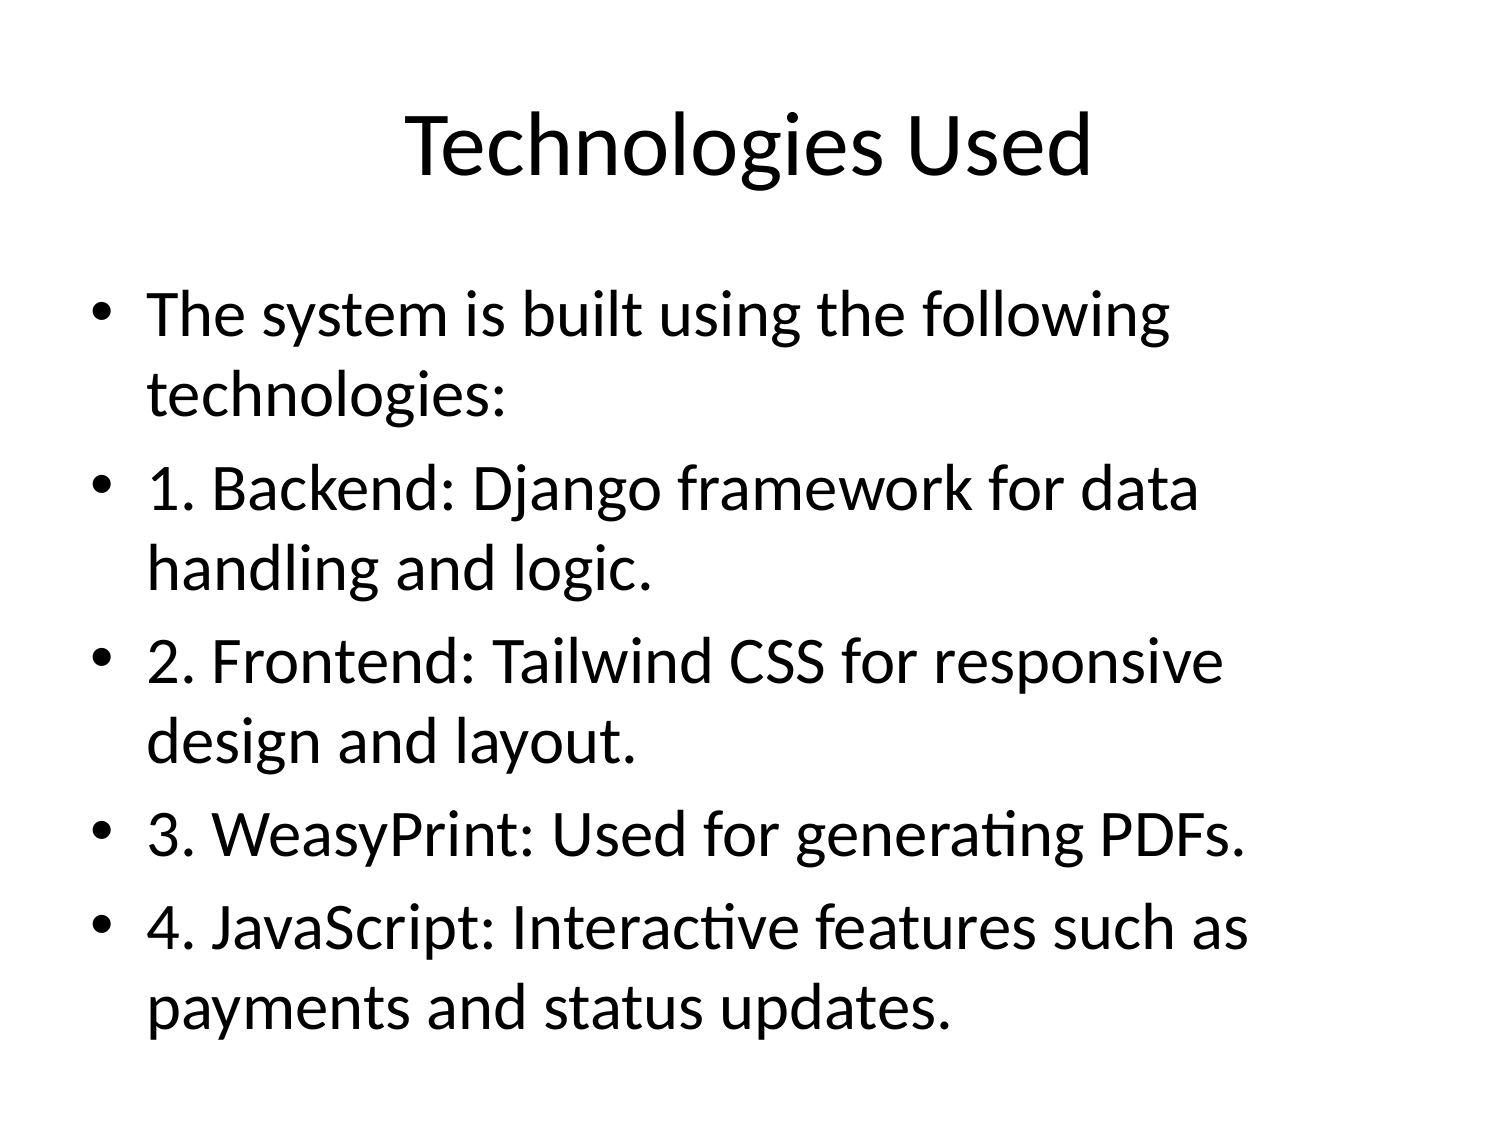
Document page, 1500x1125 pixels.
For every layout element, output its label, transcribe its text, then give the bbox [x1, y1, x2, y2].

title Technologies Used [75, 45, 1425, 233]
list The system is built using the following technologies: 1. Backend: Django framework for data handling and logic. 2. Frontend: Tailwind CSS for responsive design and layout. 3. WeasyPrint: Used for generating PDFs. 4. JavaScript: Interactive features such as payments and status updates. [75, 262, 1425, 1005]
